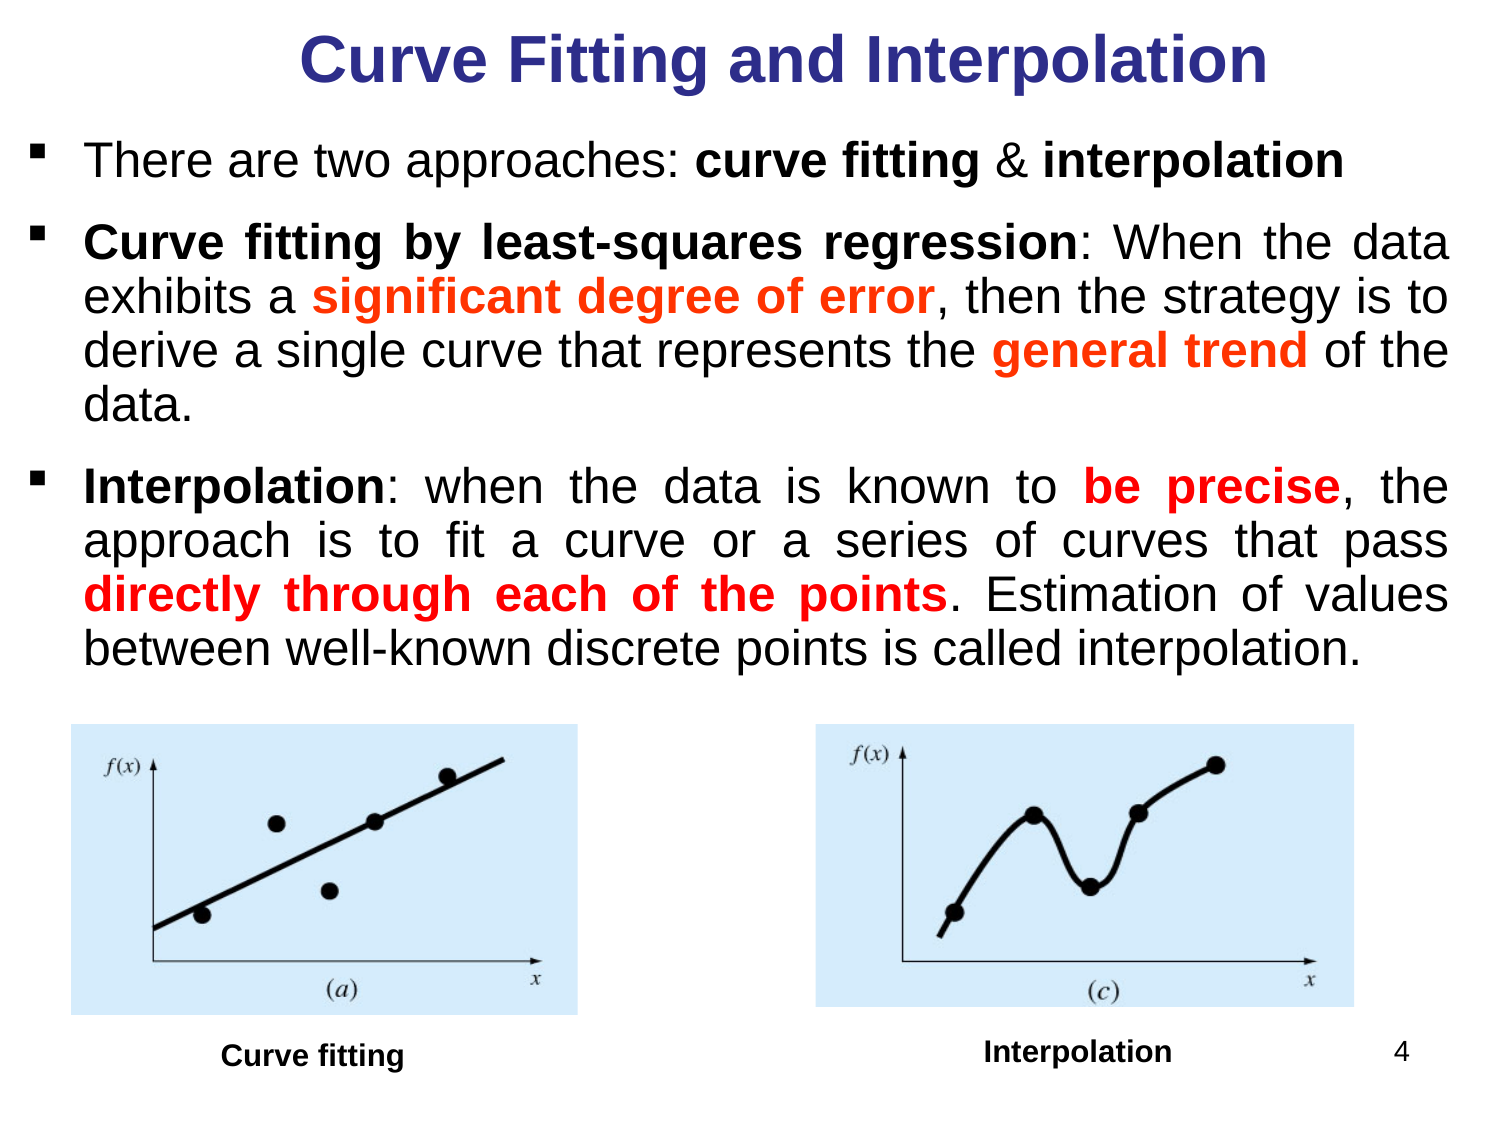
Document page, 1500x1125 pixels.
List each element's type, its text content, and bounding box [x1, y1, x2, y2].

text_box Interpolation [968, 1024, 1074, 1077]
slide_number 4 [1074, 1024, 1426, 1103]
picture [70, 724, 578, 1015]
list There are two approaches: curve fitting & interpolation Curve fitting by least-squares regression: When the data exhibits a significant degree of error, then the strategy is to derive a single curve that represents the general trend of the data. Interpolation: when the data is known to be precise, the approach is to fit a curve or a series of curves that pass directly through each of the points. Estimation of values between well-known discrete points is called interpolation. [11, 120, 1465, 731]
text_box Curve Fitting and Interpolation [285, 8, 1286, 104]
text_box Curve fitting [205, 1028, 443, 1081]
picture [815, 724, 1355, 1007]
